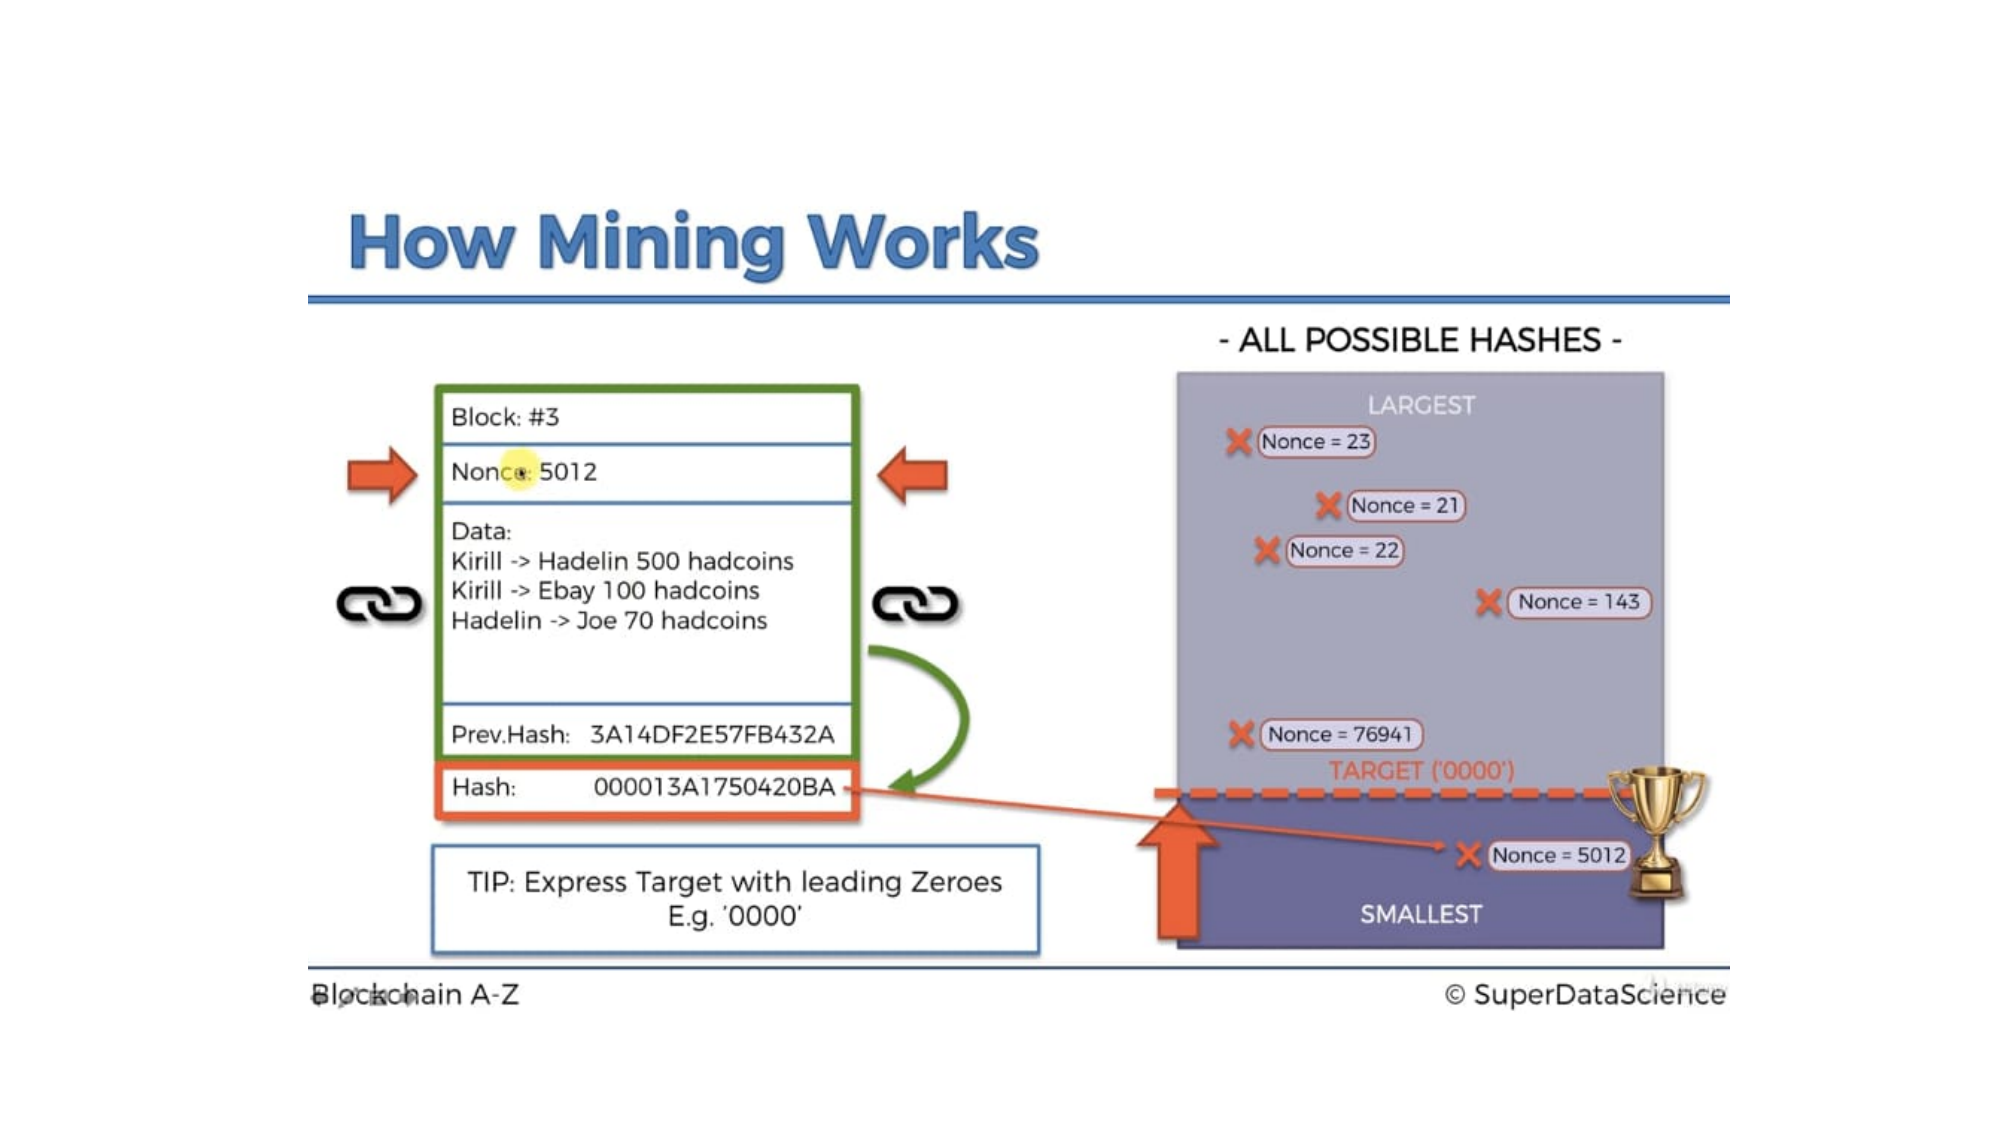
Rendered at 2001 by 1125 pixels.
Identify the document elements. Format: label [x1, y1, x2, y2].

list [308, 182, 1730, 1014]
